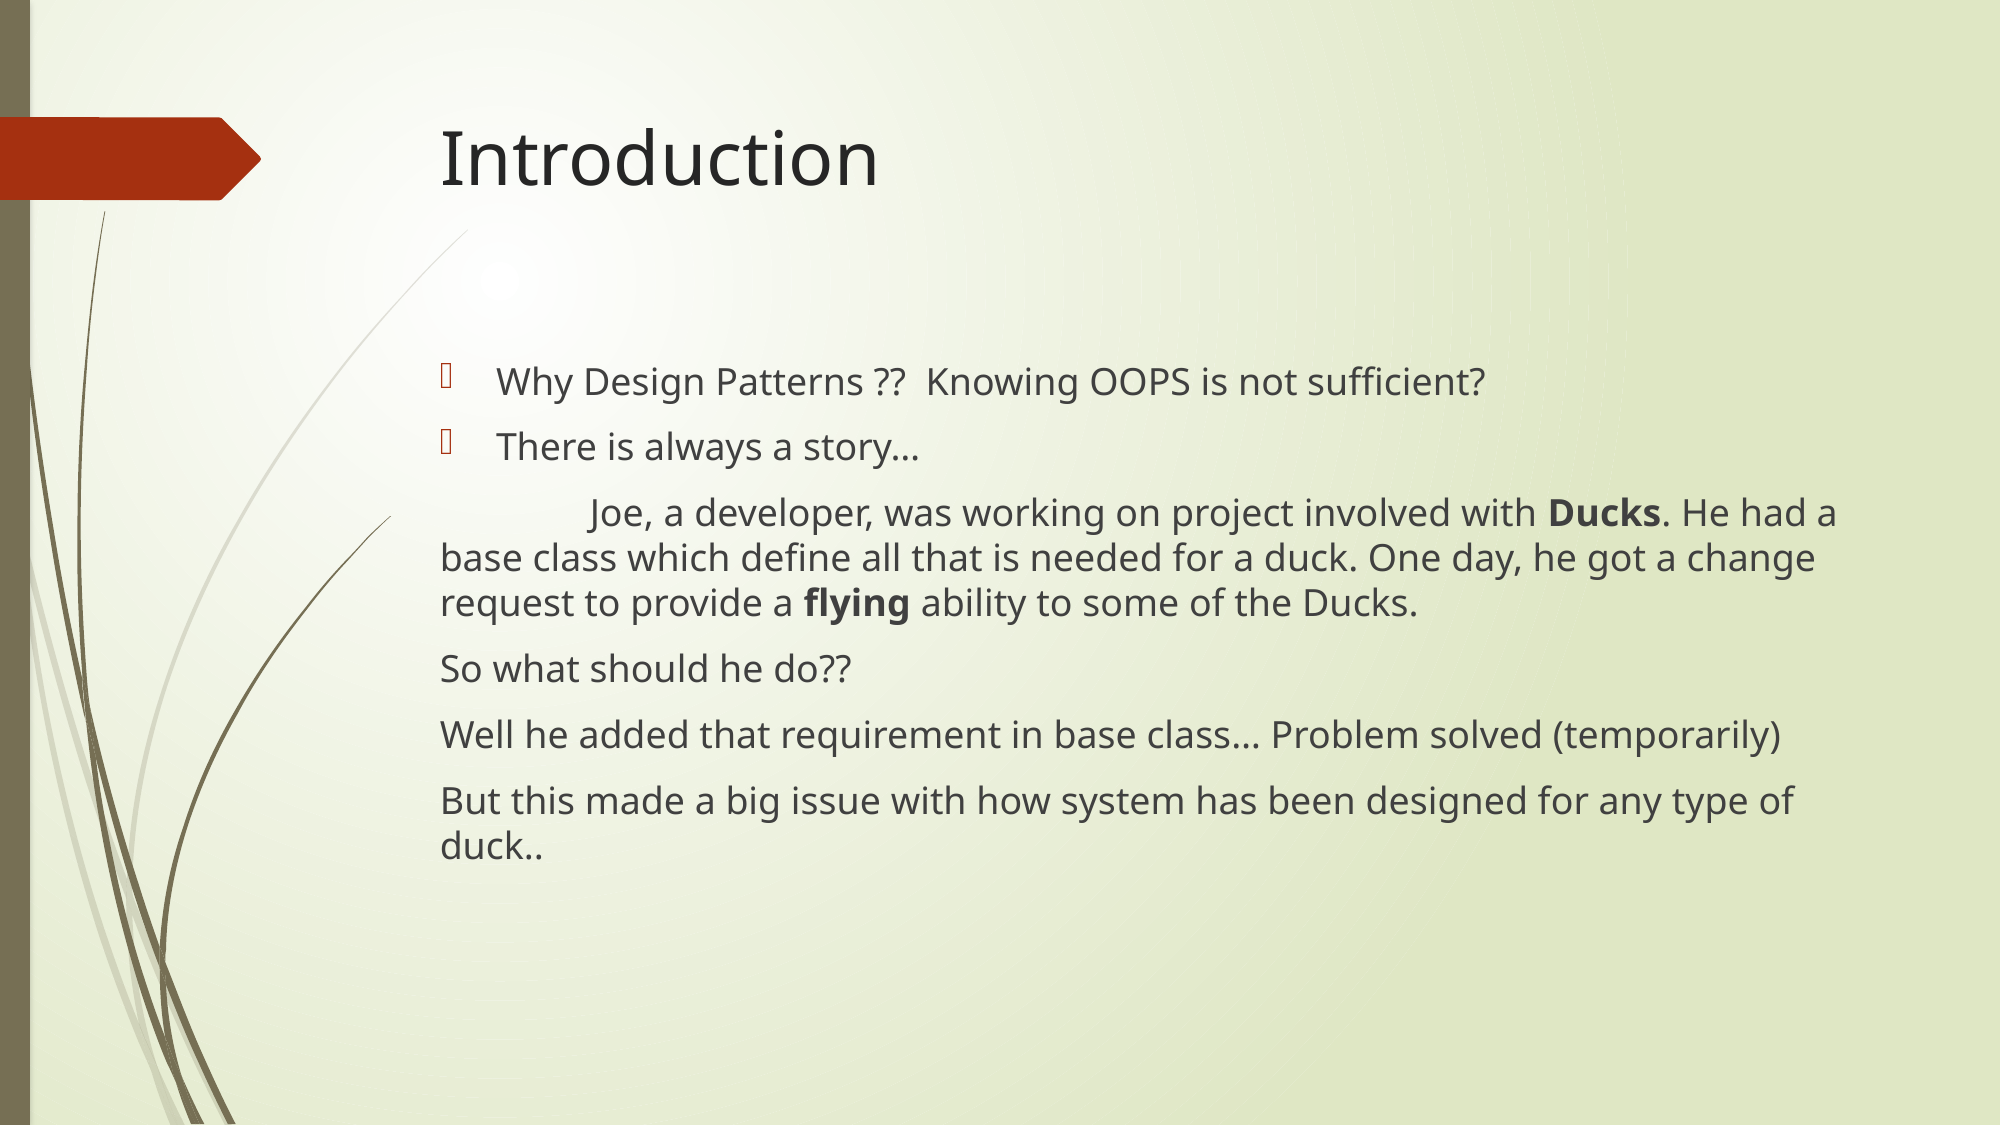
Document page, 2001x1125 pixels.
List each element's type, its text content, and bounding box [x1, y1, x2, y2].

list Why Design Patterns ?? Knowing OOPS is not sufficient? There is always a story… Joe, a developer, was working on project involved with Ducks. He had a base class which define all that is needed for a duck. One day, he got a change request to provide a flying ability to some of the Ducks. So what should he do?? Well he added that requirement in base class… Problem solved (temporarily) But this made a big issue with how system has been designed for any type of duck.. [424, 350, 1888, 970]
title Introduction [425, 102, 1888, 313]
